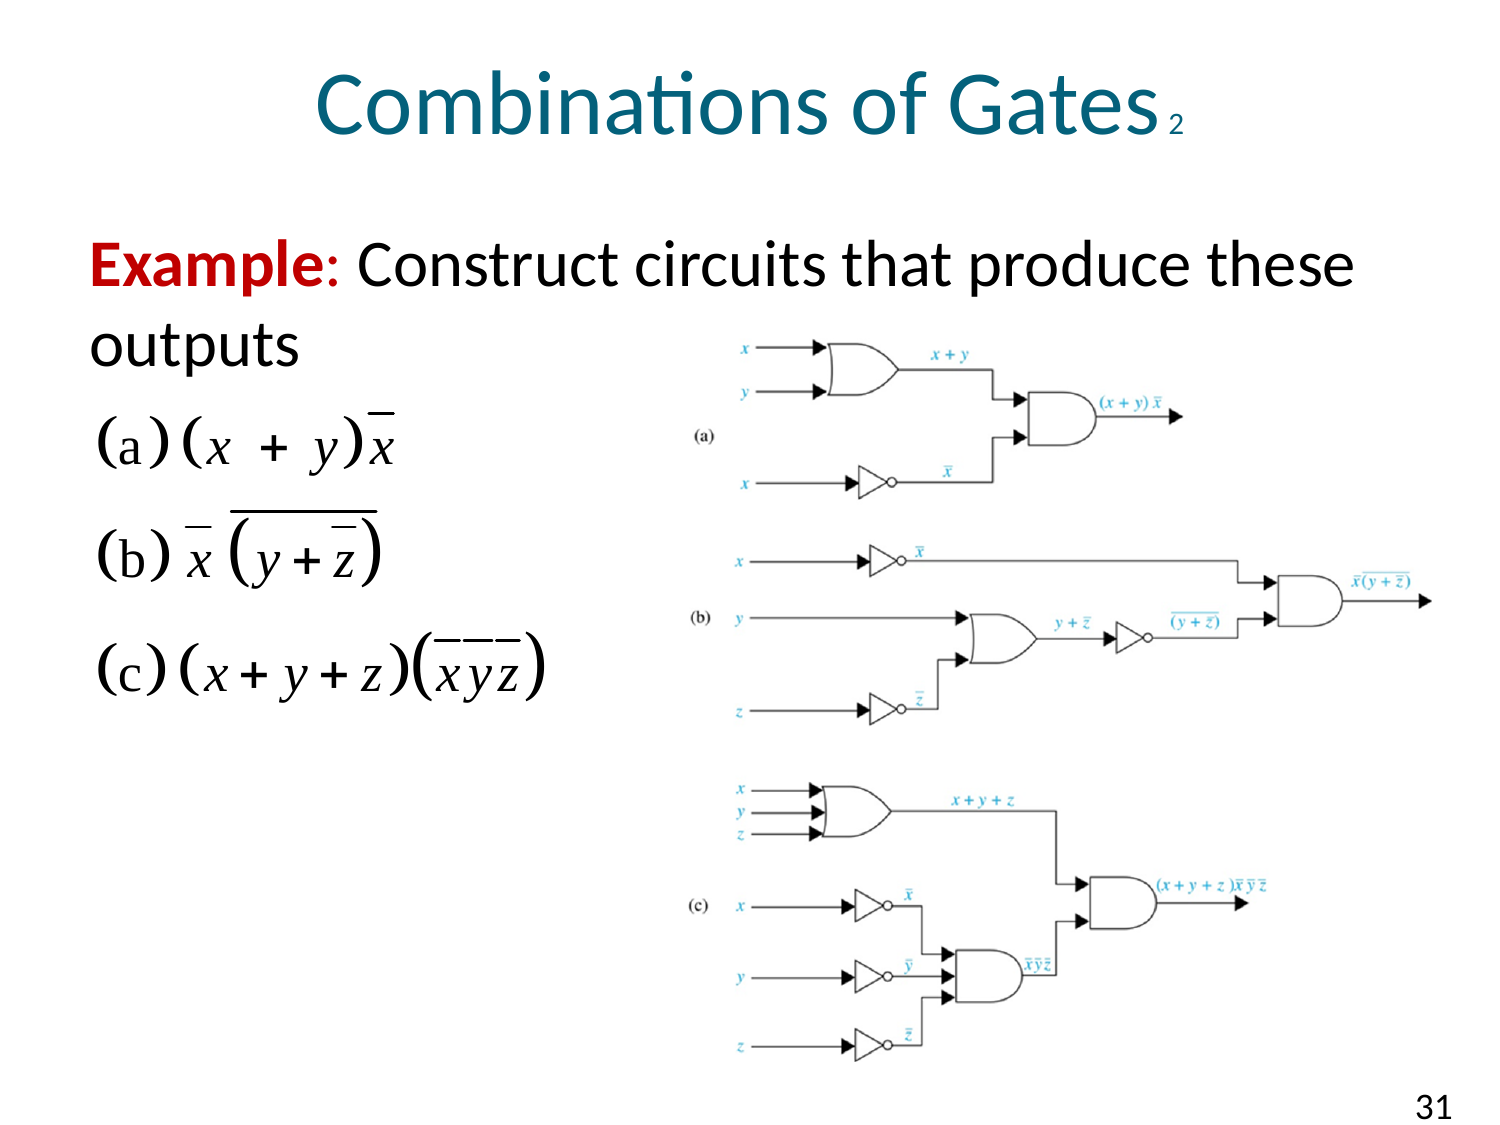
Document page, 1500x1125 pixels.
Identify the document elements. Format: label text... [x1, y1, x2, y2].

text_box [89, 399, 551, 733]
picture [662, 751, 1301, 1095]
picture [671, 324, 1258, 522]
picture [687, 537, 1460, 742]
list Example: Construct circuits that produce these outputs [75, 212, 1425, 388]
title Combinations of Gates 2 [0, 0, 1500, 195]
